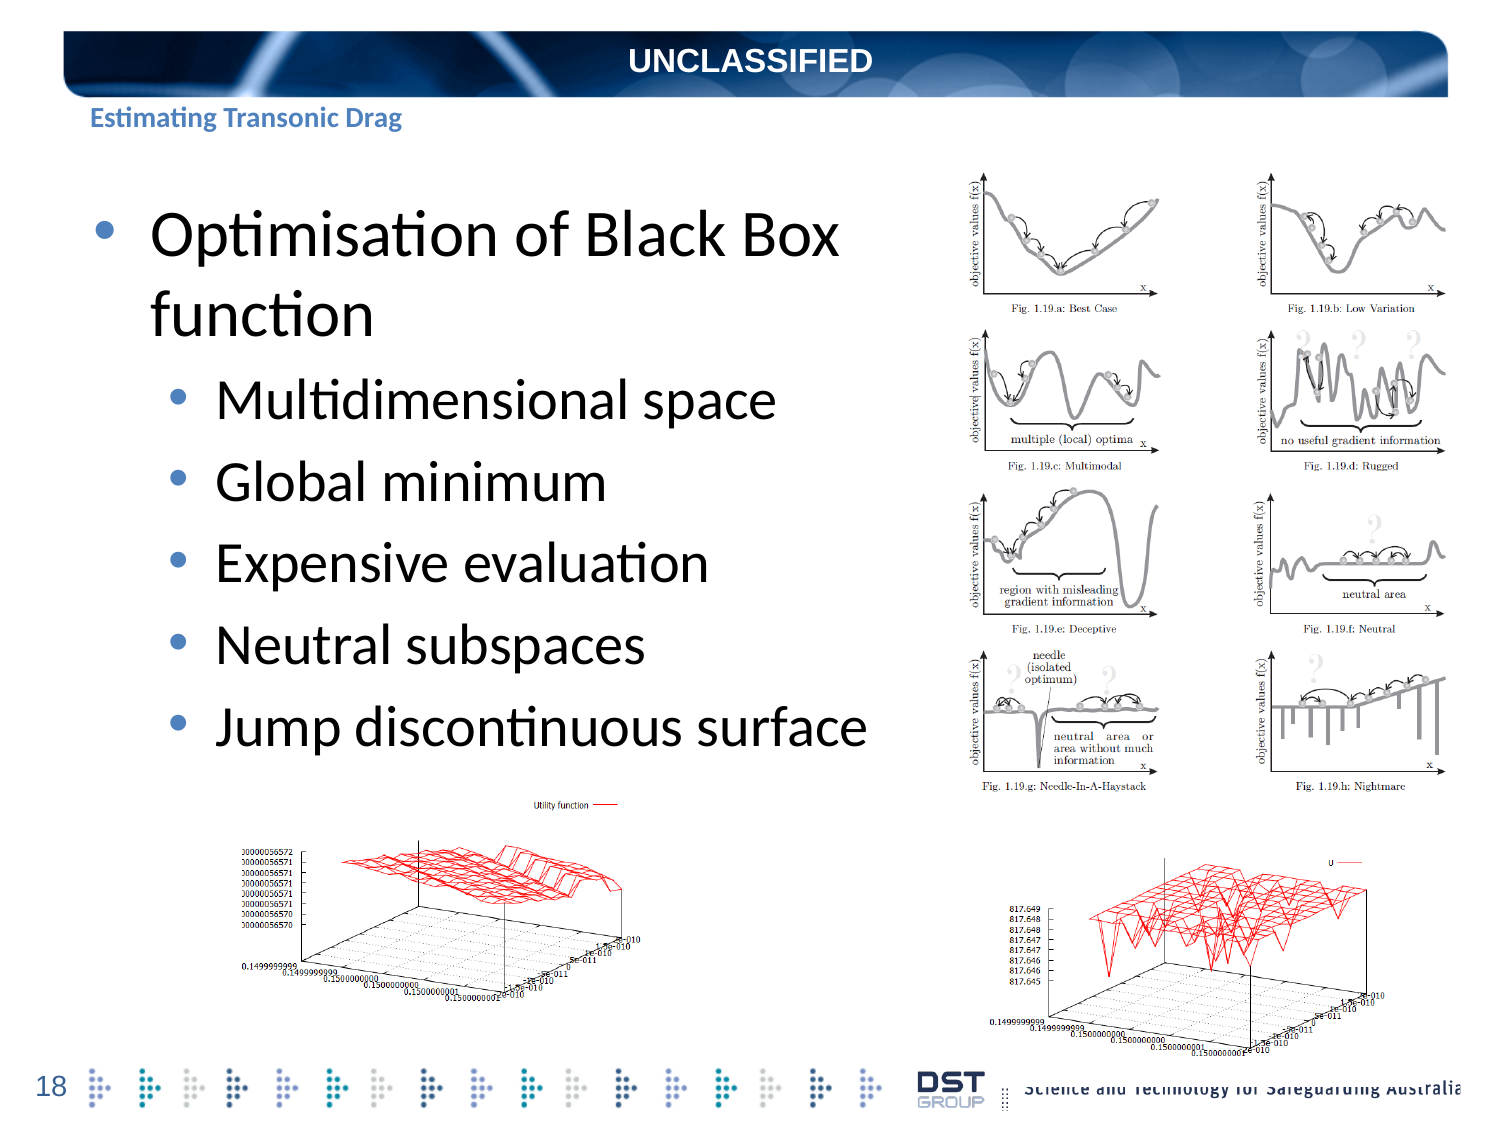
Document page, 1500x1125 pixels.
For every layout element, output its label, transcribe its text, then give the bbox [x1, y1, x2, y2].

picture [241, 766, 680, 1032]
picture [990, 824, 1424, 1087]
text_box UNCLASSIFIED [78, 31, 1424, 87]
picture [957, 165, 1457, 798]
list Optimisation of Black Box function Multidimensional space Global minimum Expensive evaluation Neutral subspaces Jump discontinuous surface [78, 182, 958, 927]
picture [0, 1, 1500, 100]
picture [77, 1059, 899, 1121]
title Estimating Transonic Drag [75, 90, 1425, 211]
